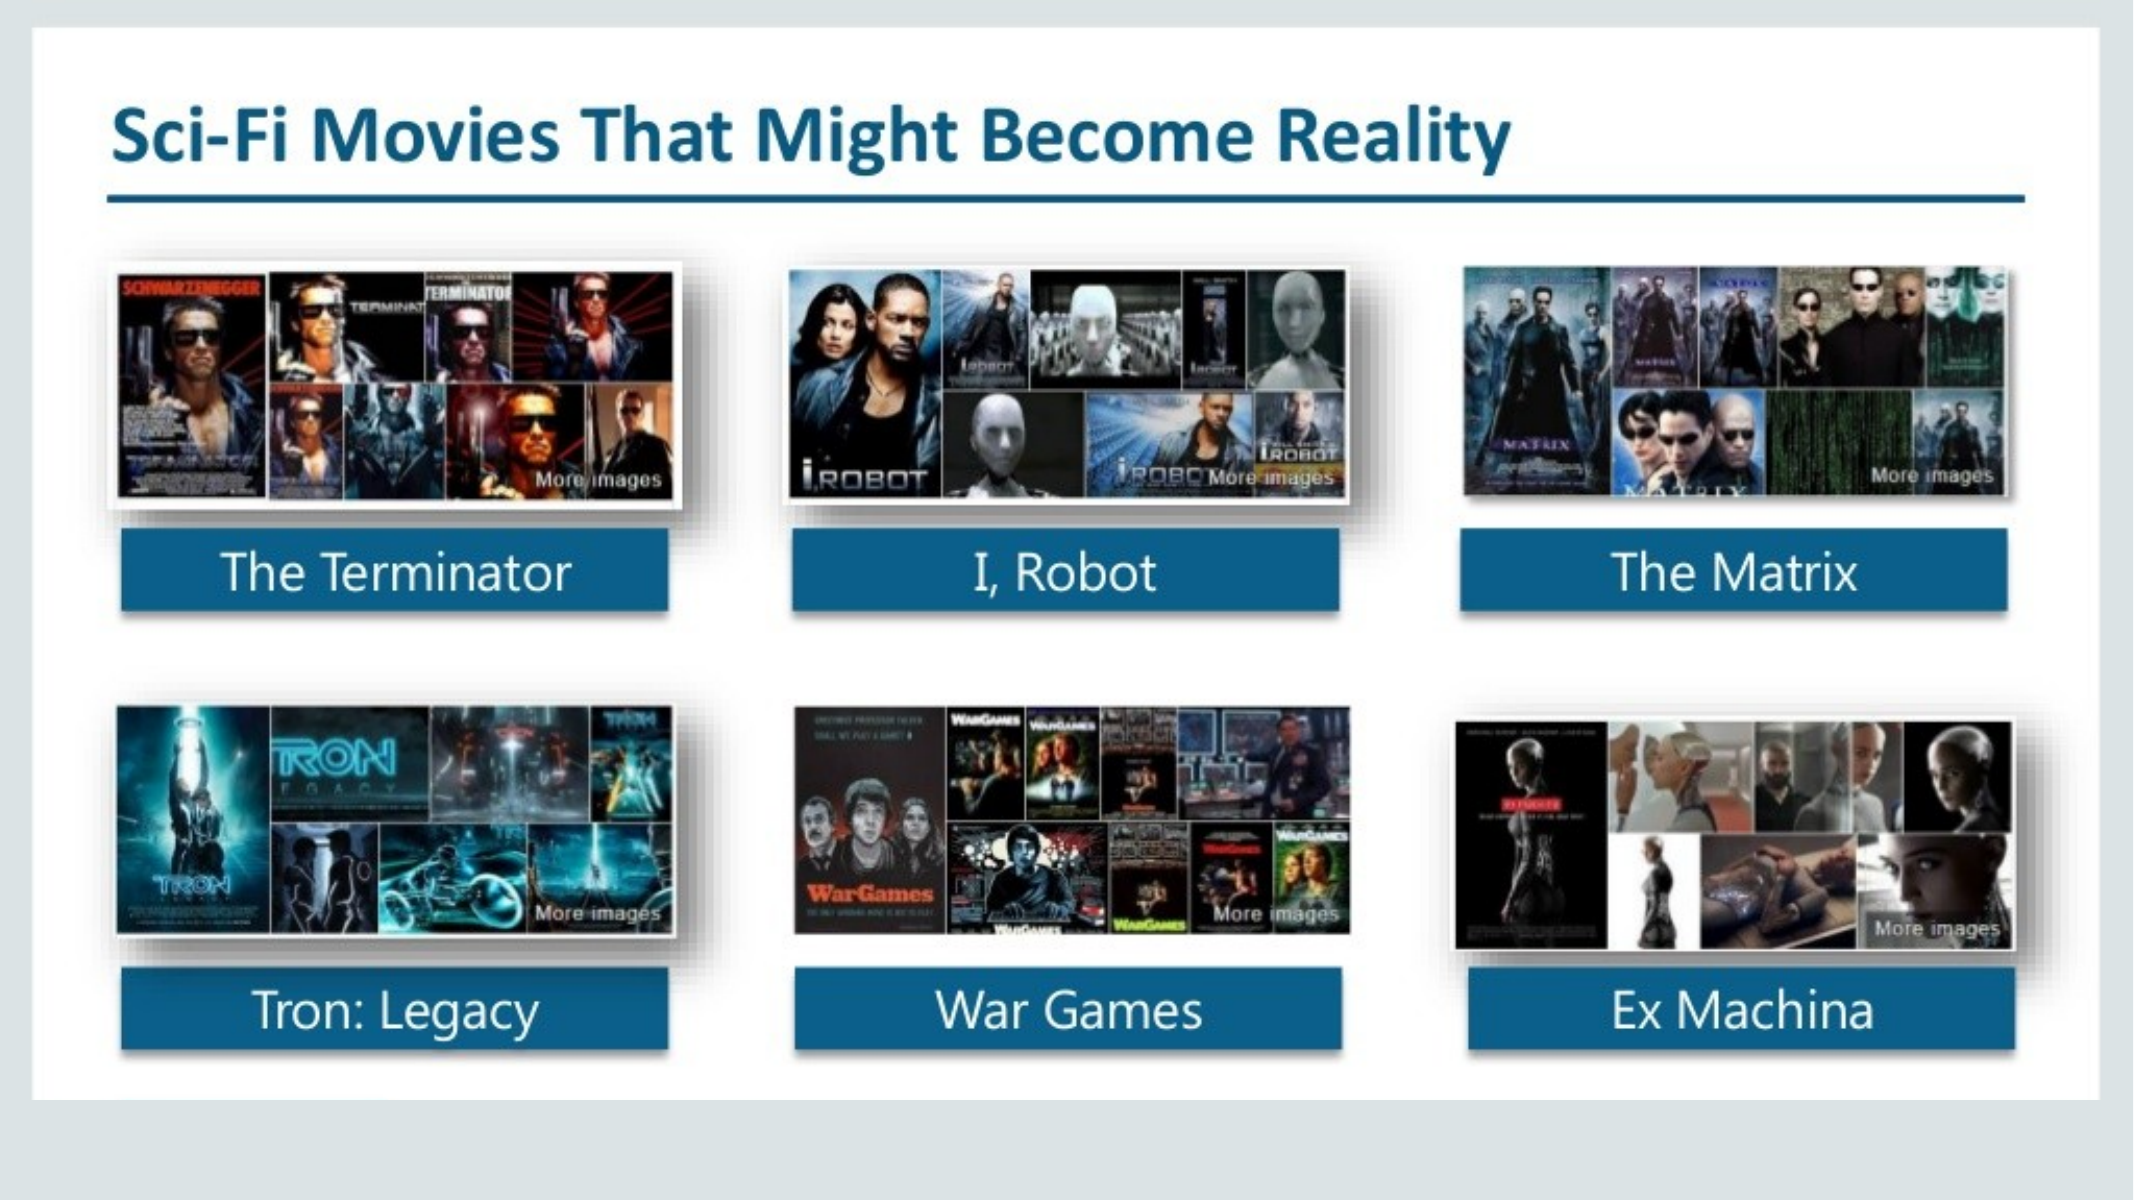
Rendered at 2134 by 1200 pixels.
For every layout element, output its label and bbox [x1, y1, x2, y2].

text_box [27, 1098, 2119, 1200]
text_box [0, 0, 2134, 1200]
